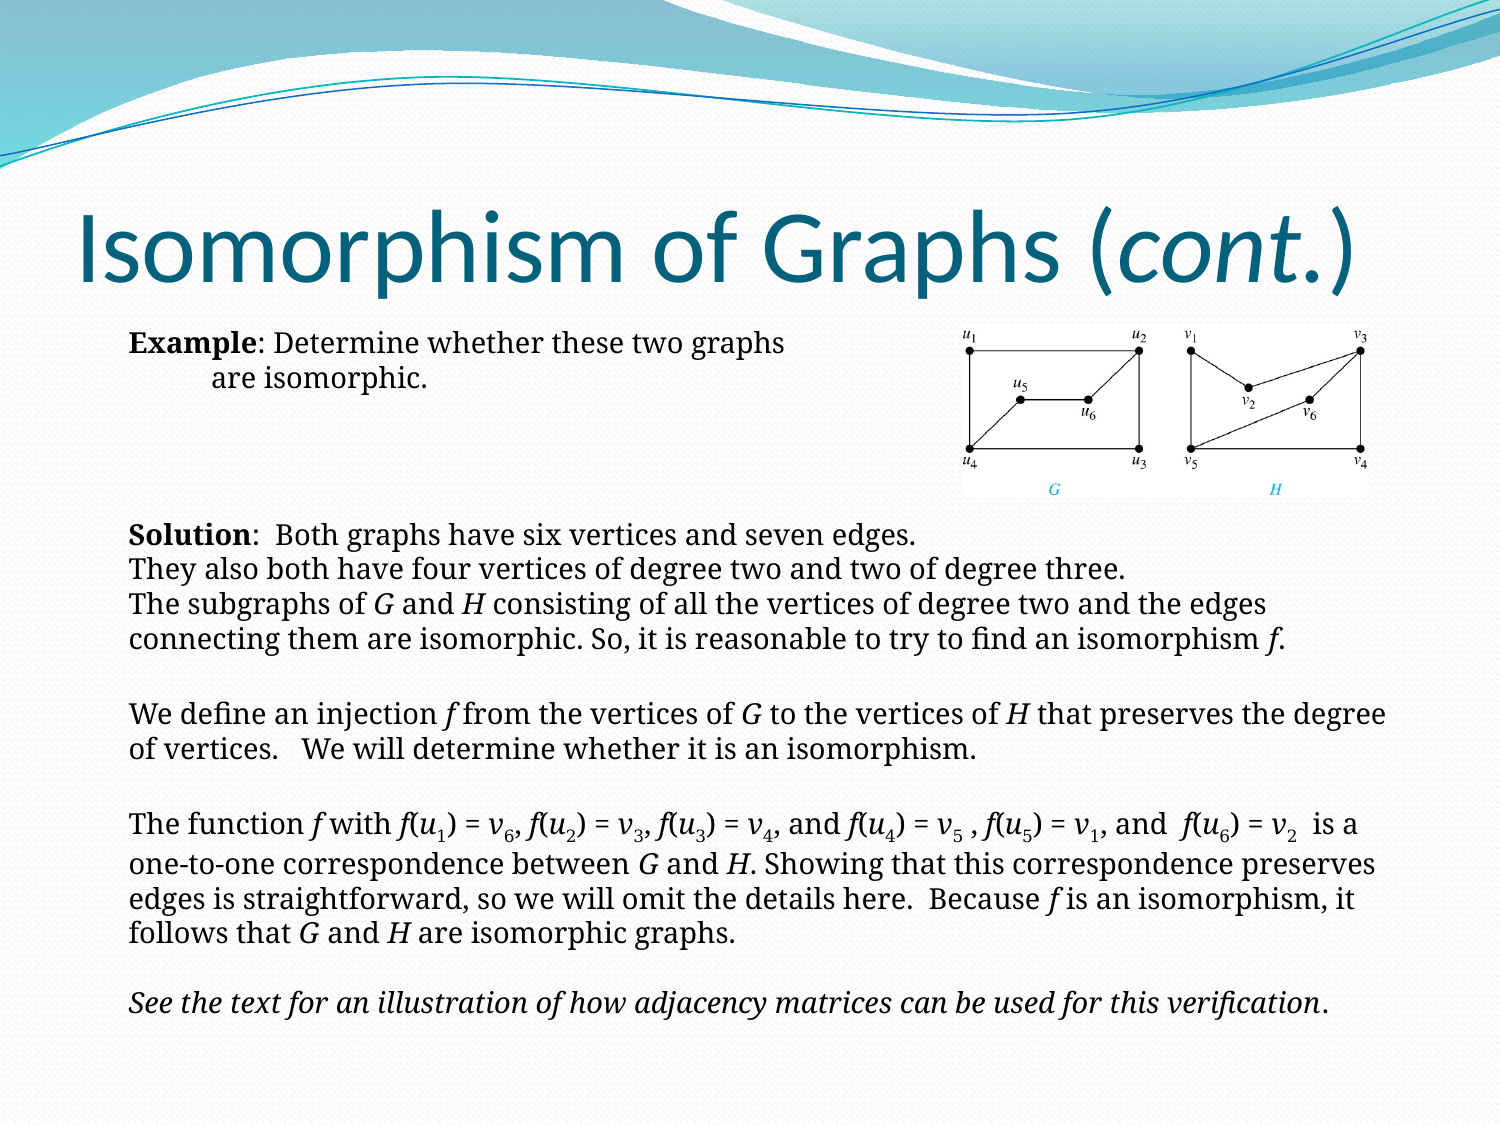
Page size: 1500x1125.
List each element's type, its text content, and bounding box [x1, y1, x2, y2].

title Isomorphism of Graphs (cont.) [75, 115, 1425, 303]
picture [962, 324, 1367, 498]
list Example: Determine whether these two graphs are isomorphic. Solution: Both graphs have six vertices and seven edges. They also both have four vertices of degree two and two of degree three. The subgraphs of G and H consisting of all the vertices of degree two and the edges connecting them are isomorphic. So, it is reasonable to try to find an isomorphism f. We define an injection f from the vertices of G to the vertices of H that preserves the degree of vertices. We will determine whether it is an isomorphism. The function f with f(u1) = v6, f(u2) = v3, f(u3) = v4, and f(u4) = v5 , f(u5) = v1, and f(u6) = v2 is a one-to-one correspondence between G and H. Showing that this correspondence preserves edges is straightforward, so we will omit the details here. Because f is an isomorphism, it follows that G and H are isomorphic graphs. See the text for an illustration of how adjacency matrices can be used for this verification. [75, 317, 1425, 1038]
